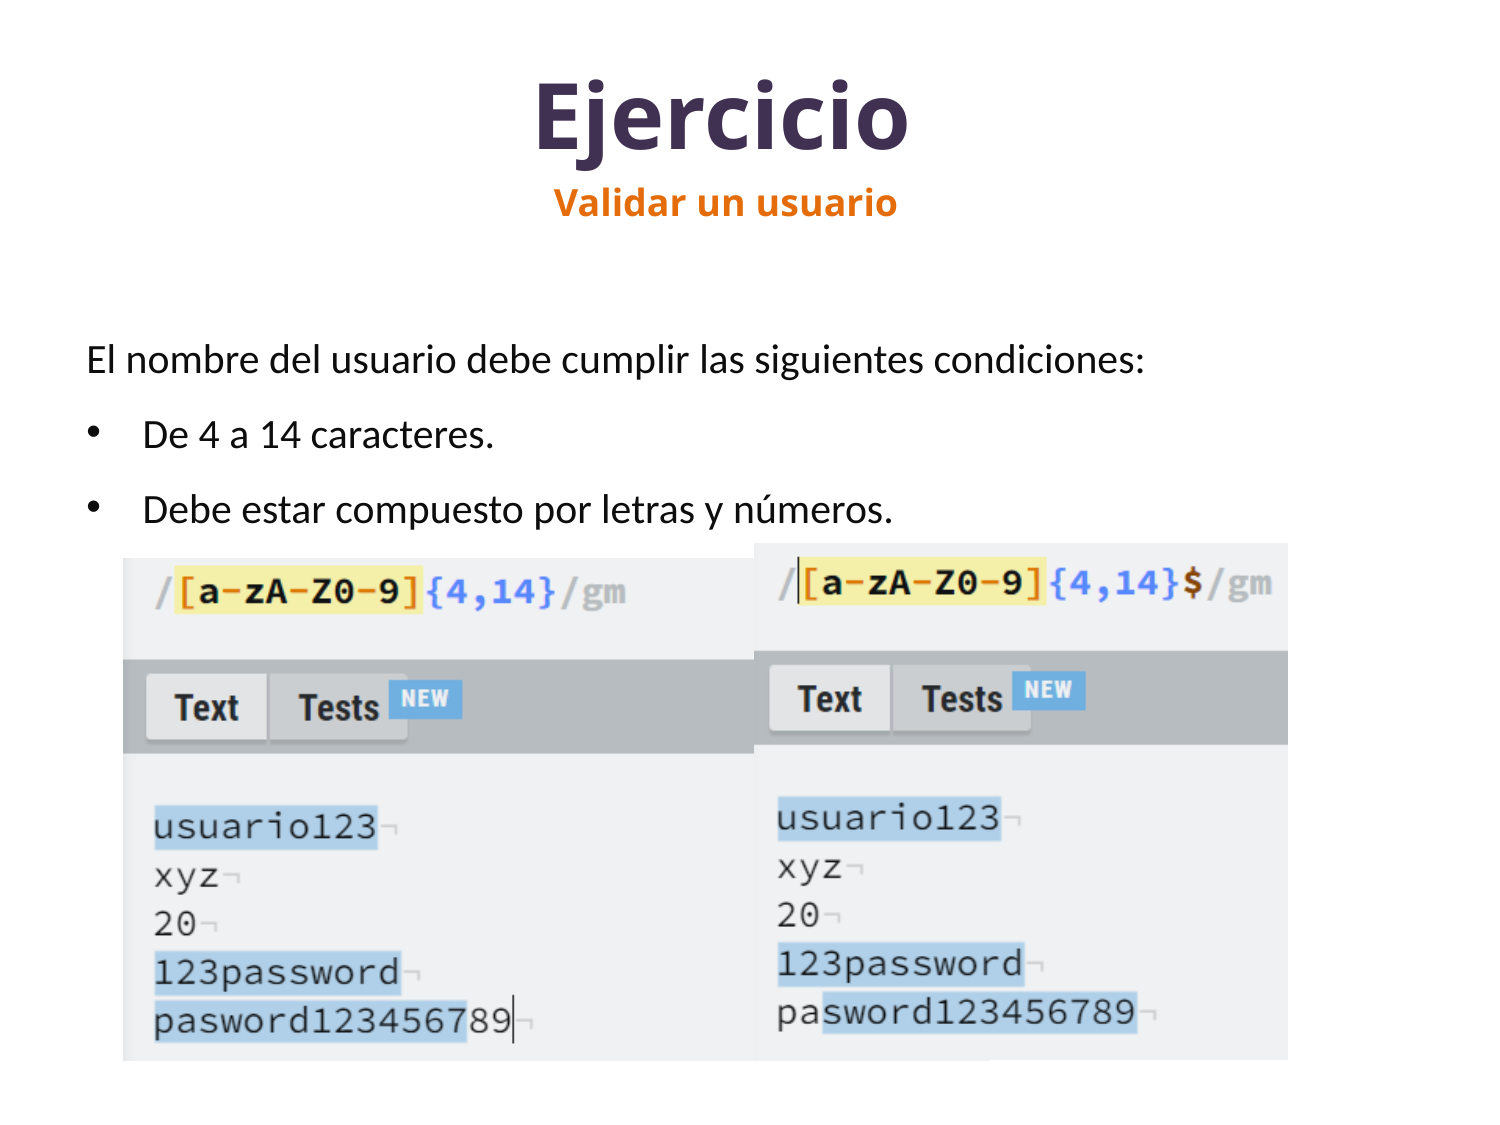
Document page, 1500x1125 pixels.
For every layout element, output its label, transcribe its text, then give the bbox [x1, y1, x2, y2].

title Ejercicio [17, 19, 1425, 207]
text_box El nombre del usuario debe cumplir las siguientes condiciones: De 4 a 14 caracteres. Debe estar compuesto por letras y números. [71, 298, 1306, 614]
text_box Validar un usuario [182, 163, 1270, 231]
picture [123, 543, 1288, 1061]
